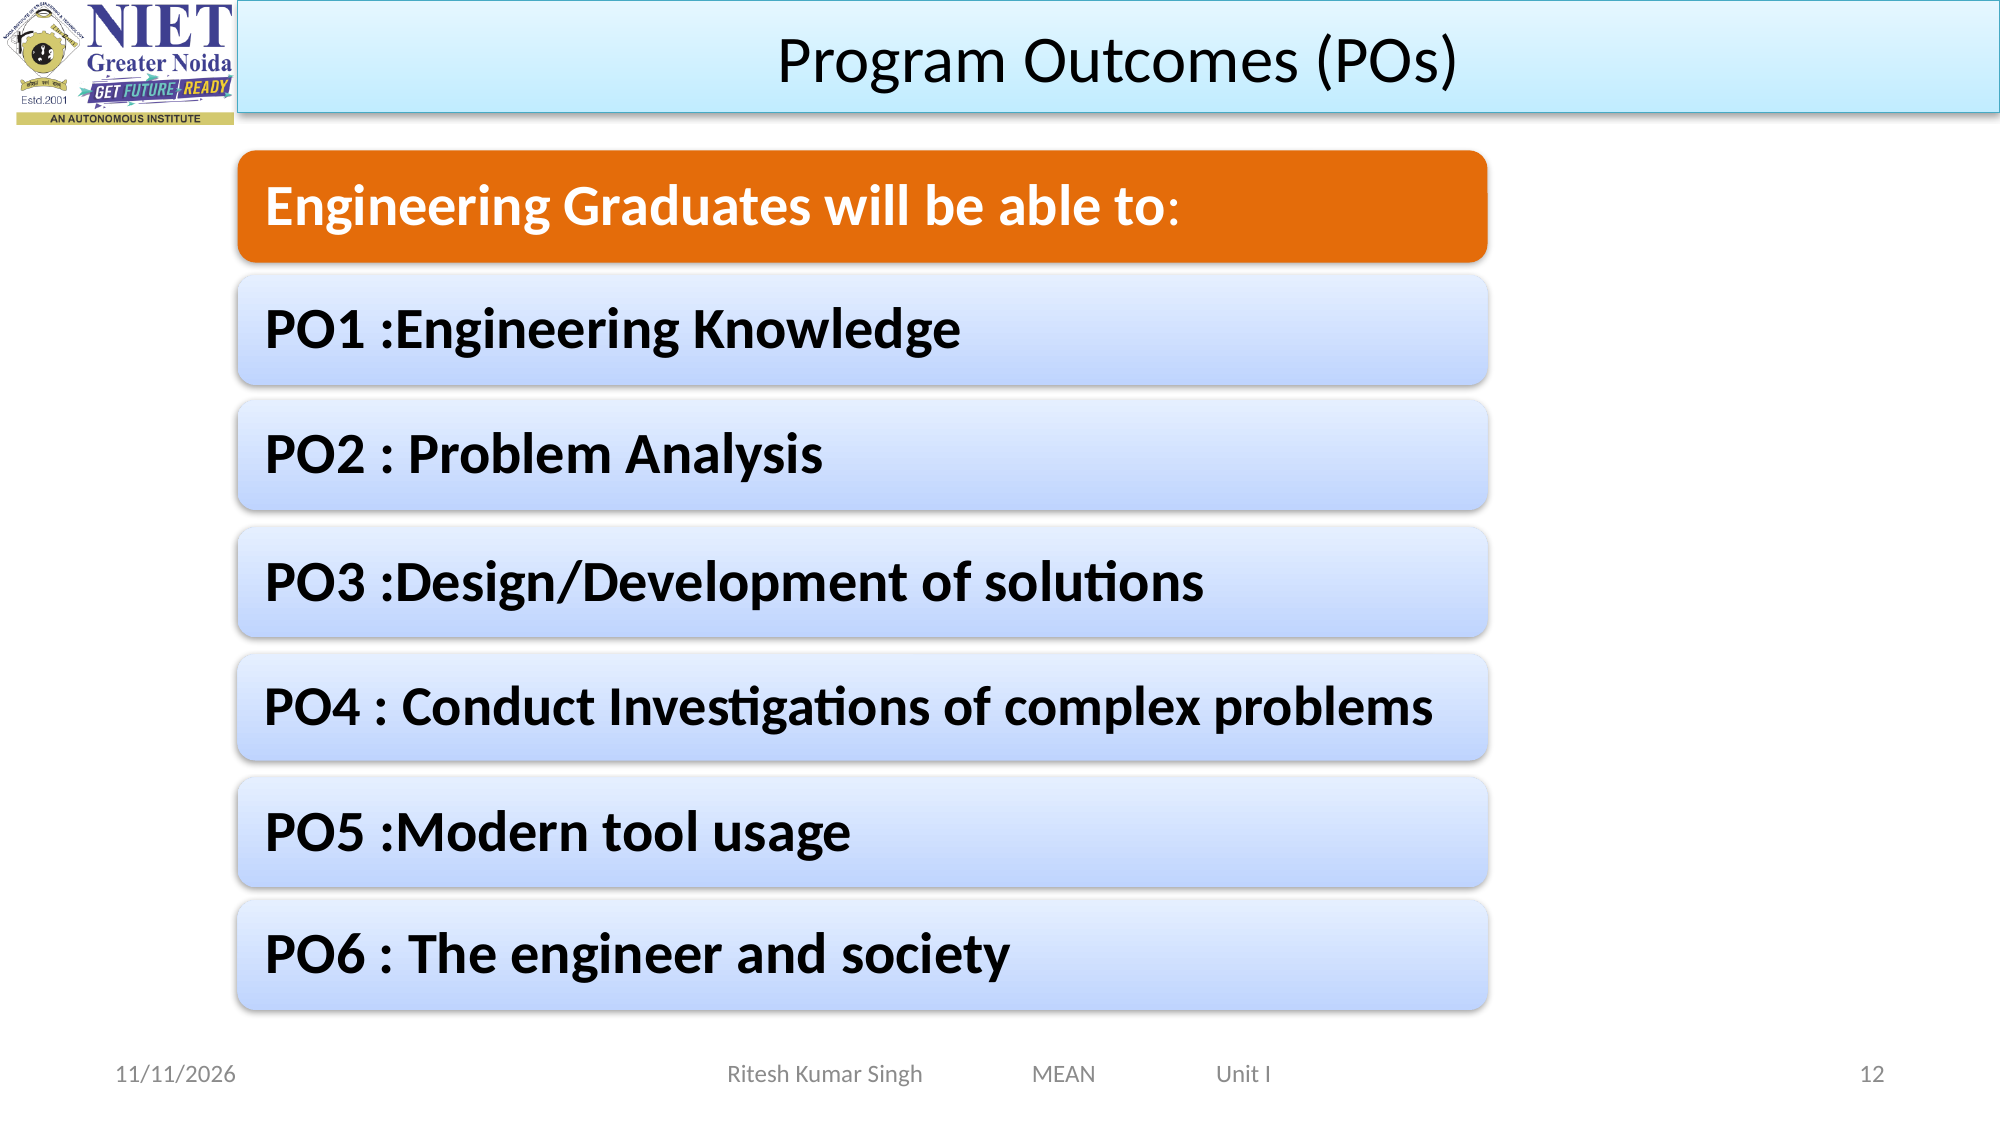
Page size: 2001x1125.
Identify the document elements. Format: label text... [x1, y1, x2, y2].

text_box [237, 899, 1488, 1011]
text_box Program Outcomes (POs) [237, 0, 2000, 113]
slide_number 12 [1433, 1042, 1900, 1103]
footer Ritesh Kumar Singh MEAN Unit I [683, 1042, 1317, 1103]
picture [3, 2, 234, 125]
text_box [237, 274, 1488, 386]
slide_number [99, 1042, 567, 1103]
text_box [237, 526, 1488, 638]
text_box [237, 399, 1488, 511]
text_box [237, 651, 1488, 763]
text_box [237, 149, 1488, 263]
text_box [237, 776, 1488, 888]
